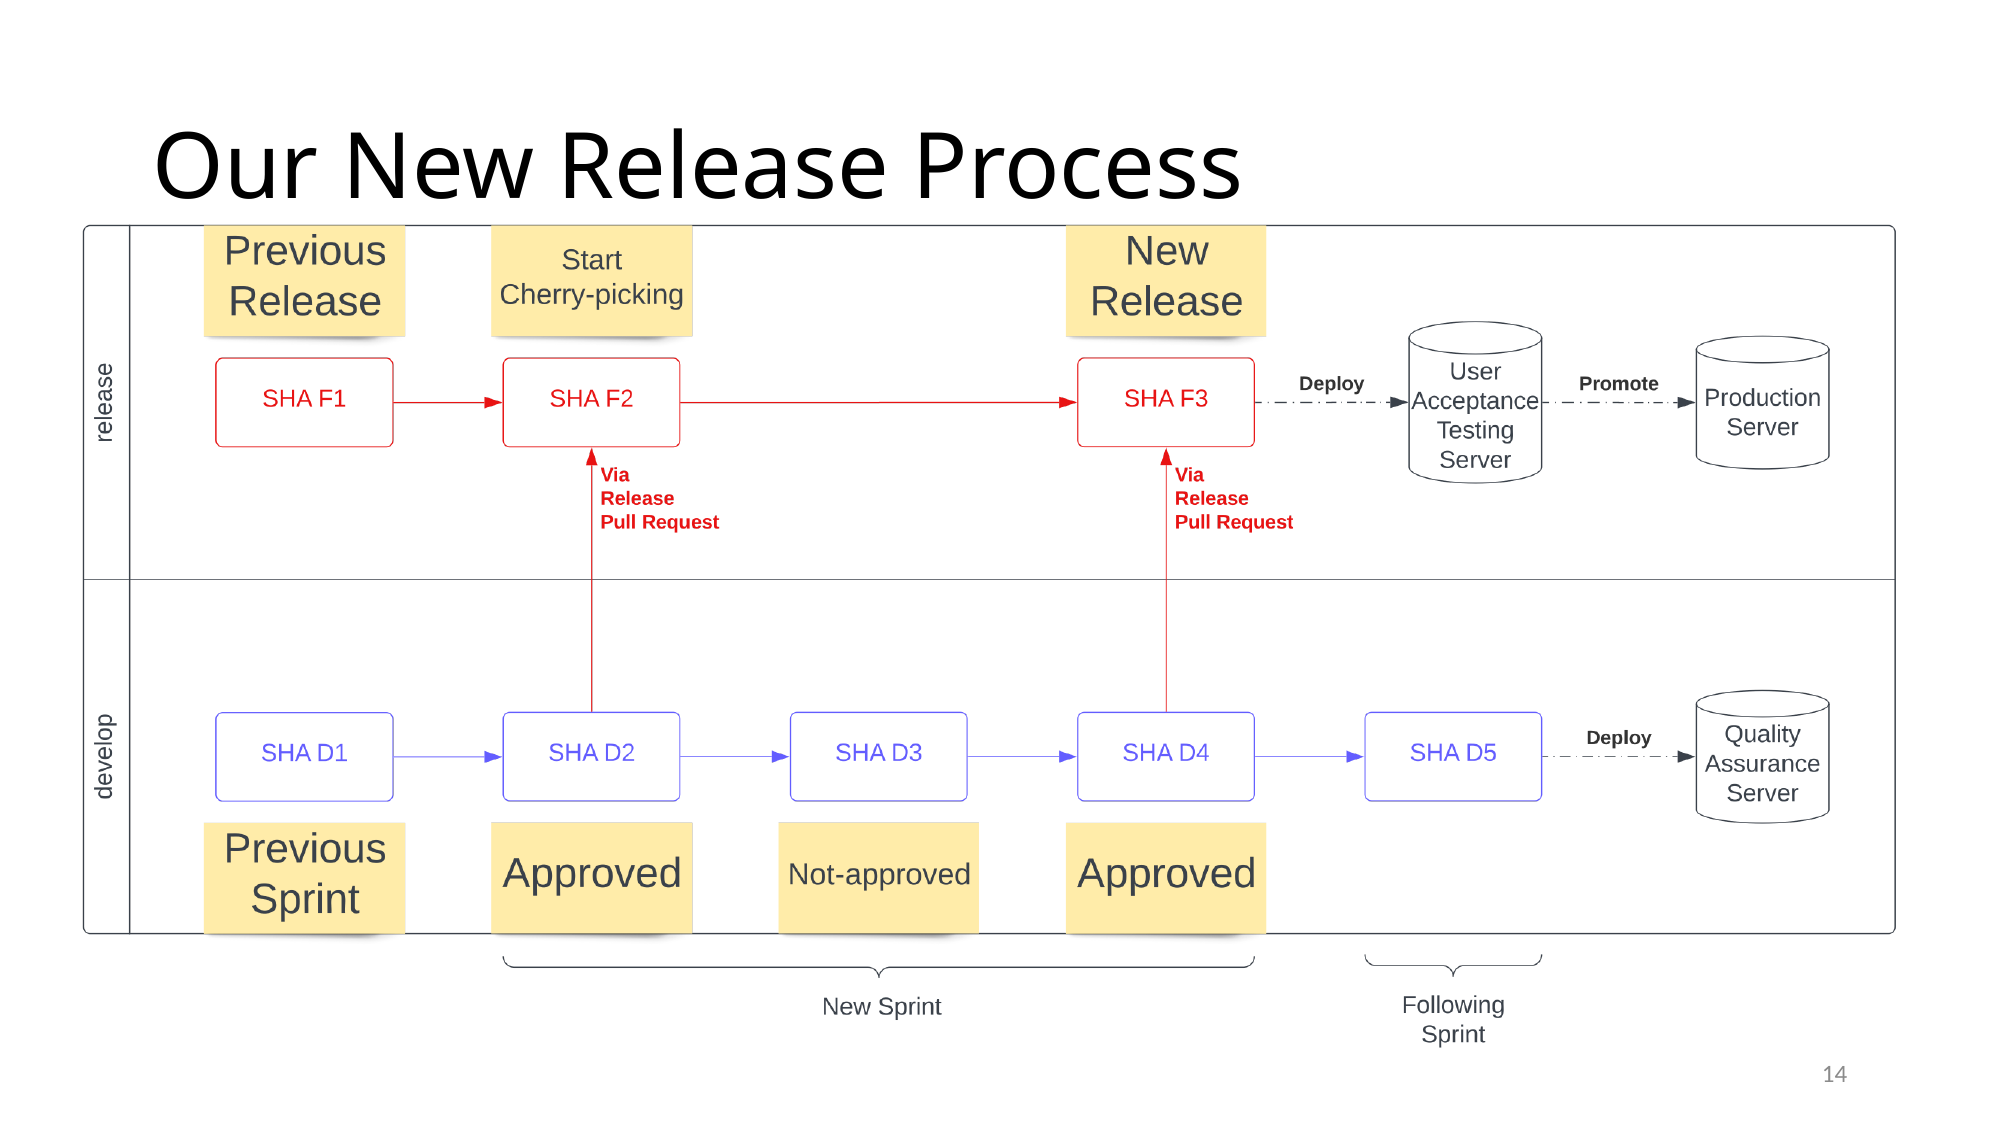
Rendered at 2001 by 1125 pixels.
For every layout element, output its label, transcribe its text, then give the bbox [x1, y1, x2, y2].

title Our New Release Process [137, 59, 1863, 203]
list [61, 203, 1939, 1066]
slide_number 14 [1412, 1066, 1863, 1103]
